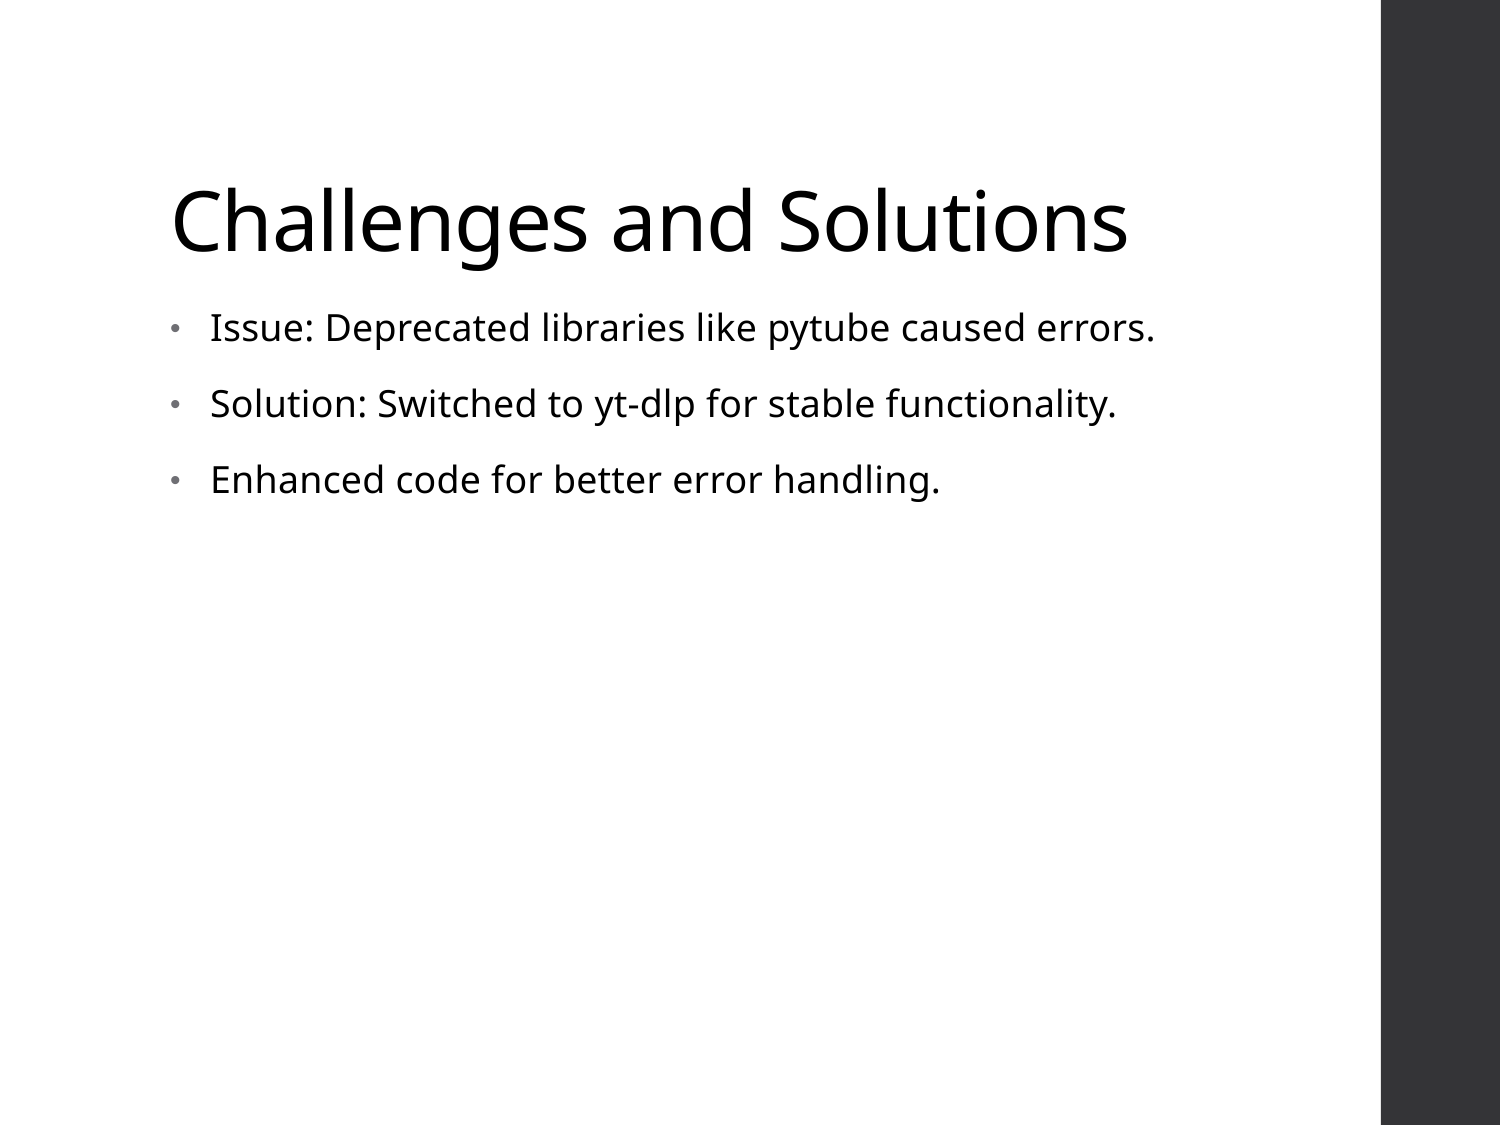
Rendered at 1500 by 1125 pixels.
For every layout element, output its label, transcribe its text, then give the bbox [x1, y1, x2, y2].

list Issue: Deprecated libraries like pytube caused errors. Solution: Switched to yt-dlp for stable functionality. Enhanced code for better error handling. [155, 299, 1213, 1014]
title Challenges and Solutions [155, 60, 1348, 278]
